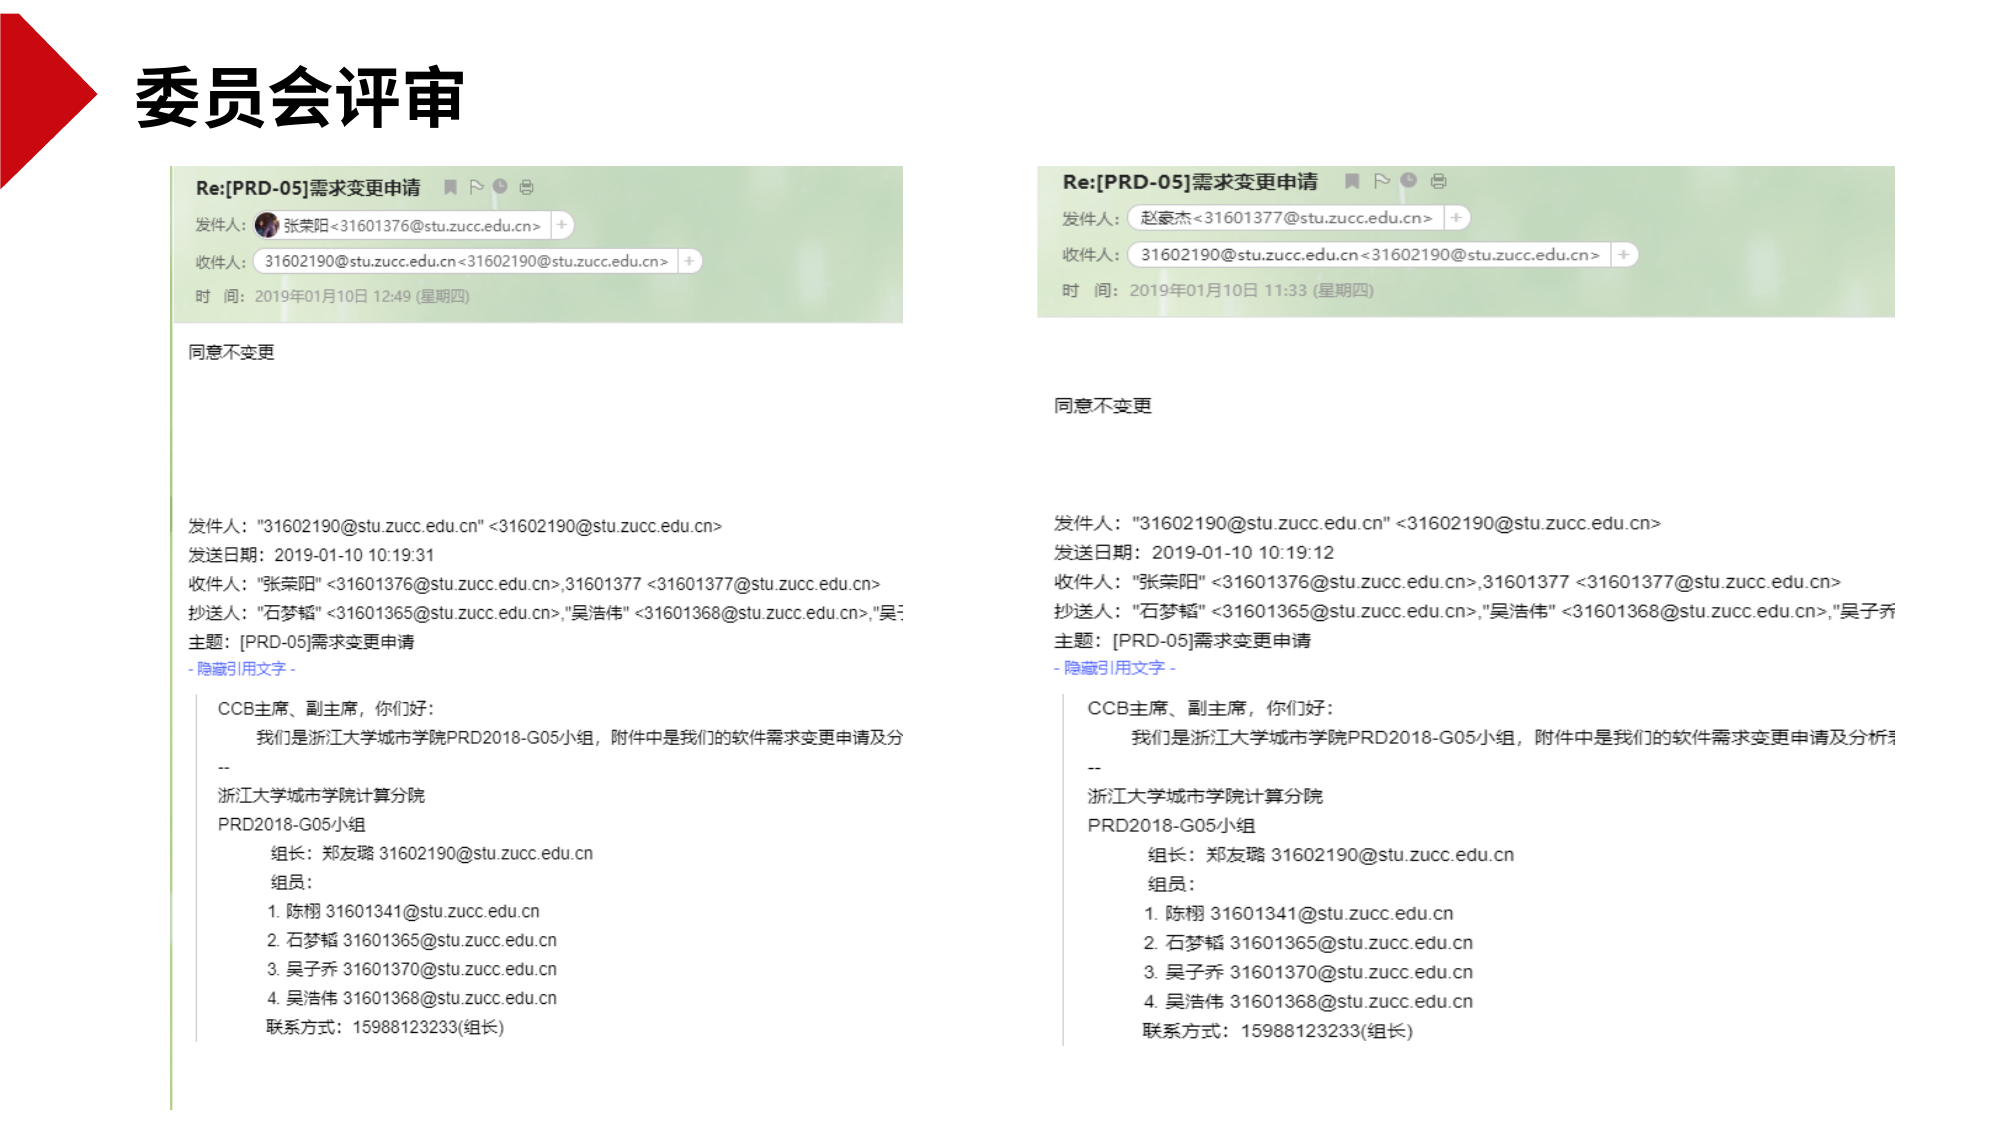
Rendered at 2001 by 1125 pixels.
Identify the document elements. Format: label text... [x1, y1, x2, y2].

text_box 委员会评审 [119, 48, 955, 144]
picture [1036, 166, 1895, 1092]
text_box [0, 12, 97, 192]
picture [170, 166, 903, 1110]
text_box [97, 48, 933, 145]
